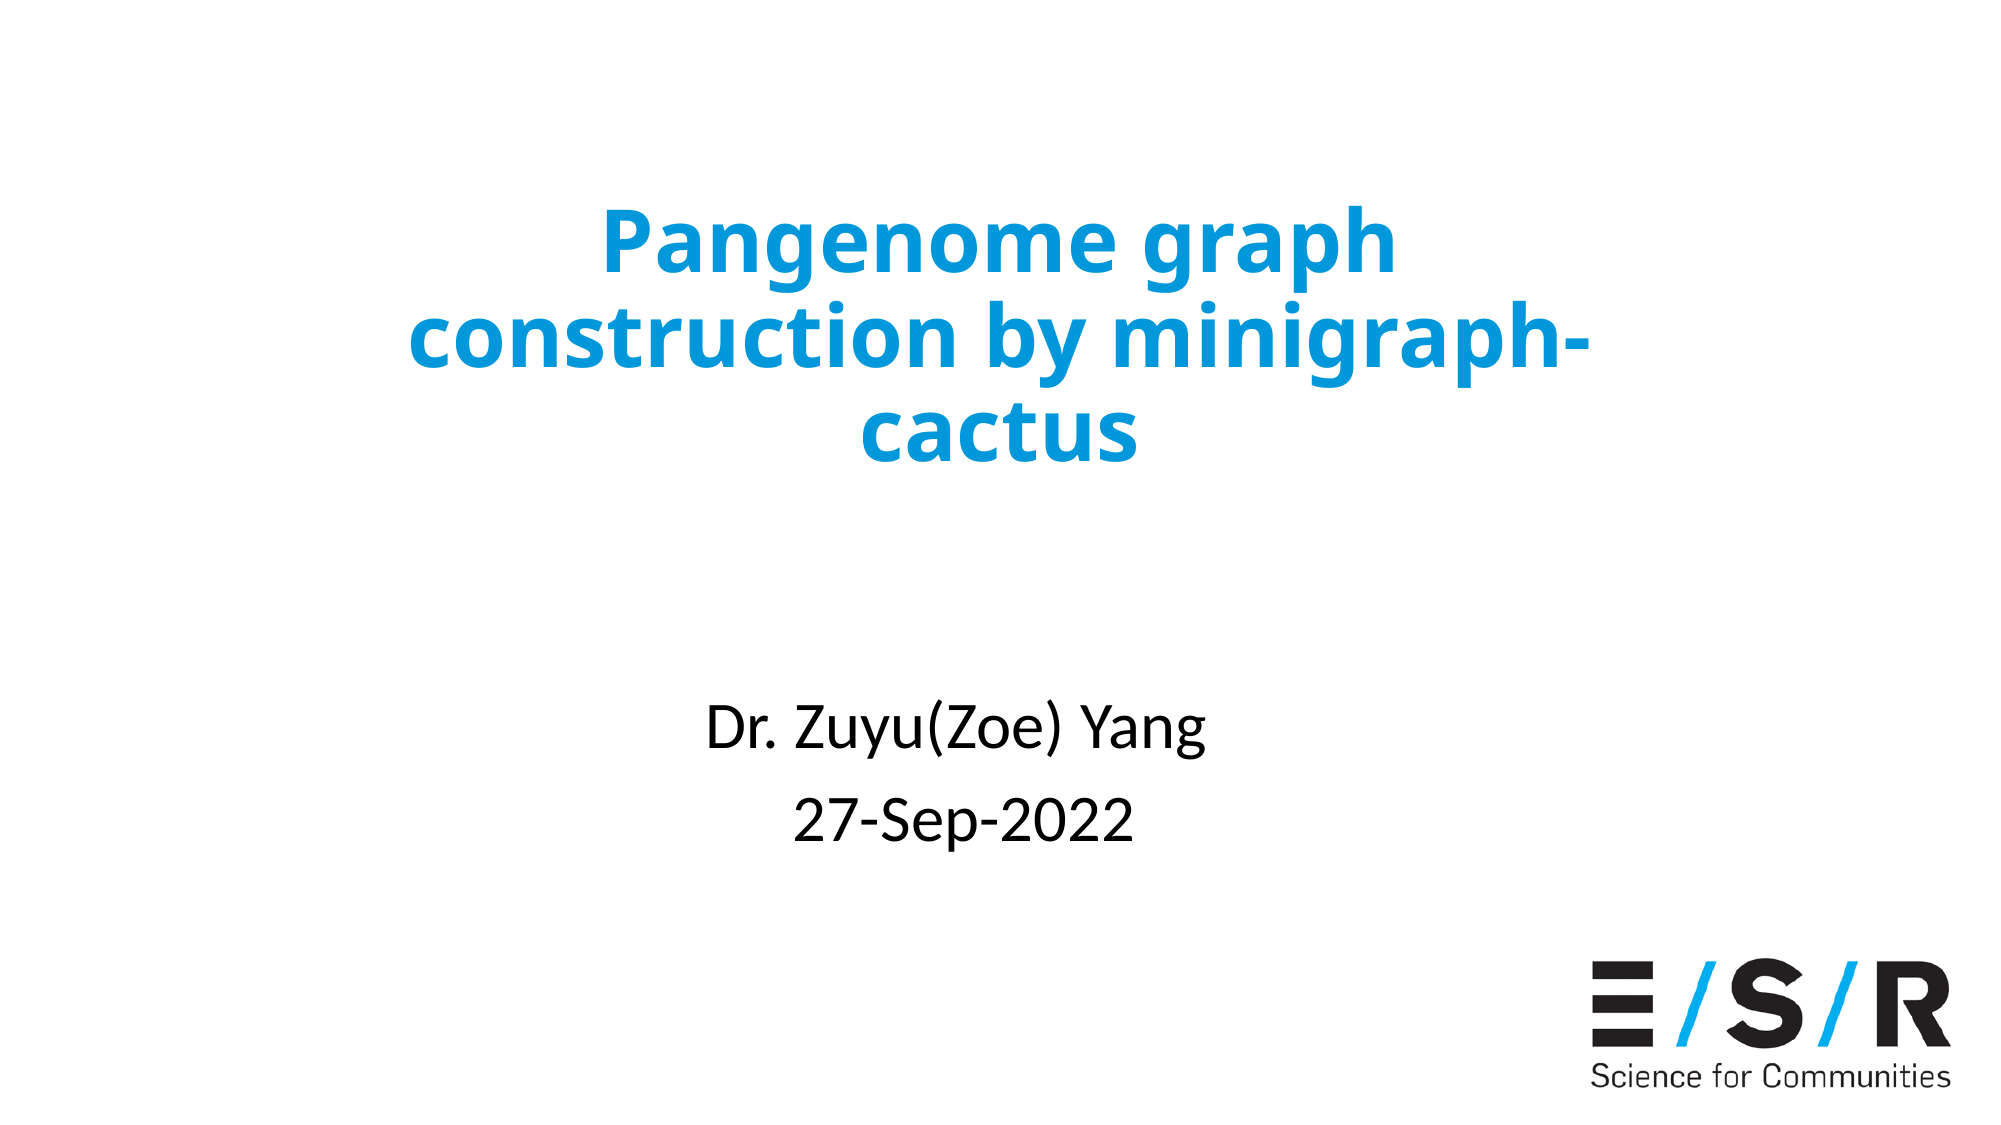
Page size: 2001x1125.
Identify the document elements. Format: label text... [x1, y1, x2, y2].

text_box Dr. Zuyu(Zoe) Yang 27-Sep-2022 [527, 683, 1400, 912]
text_box Pangenome graph construction by minigraph-cactus [375, 189, 1625, 488]
picture [1590, 958, 1952, 1097]
